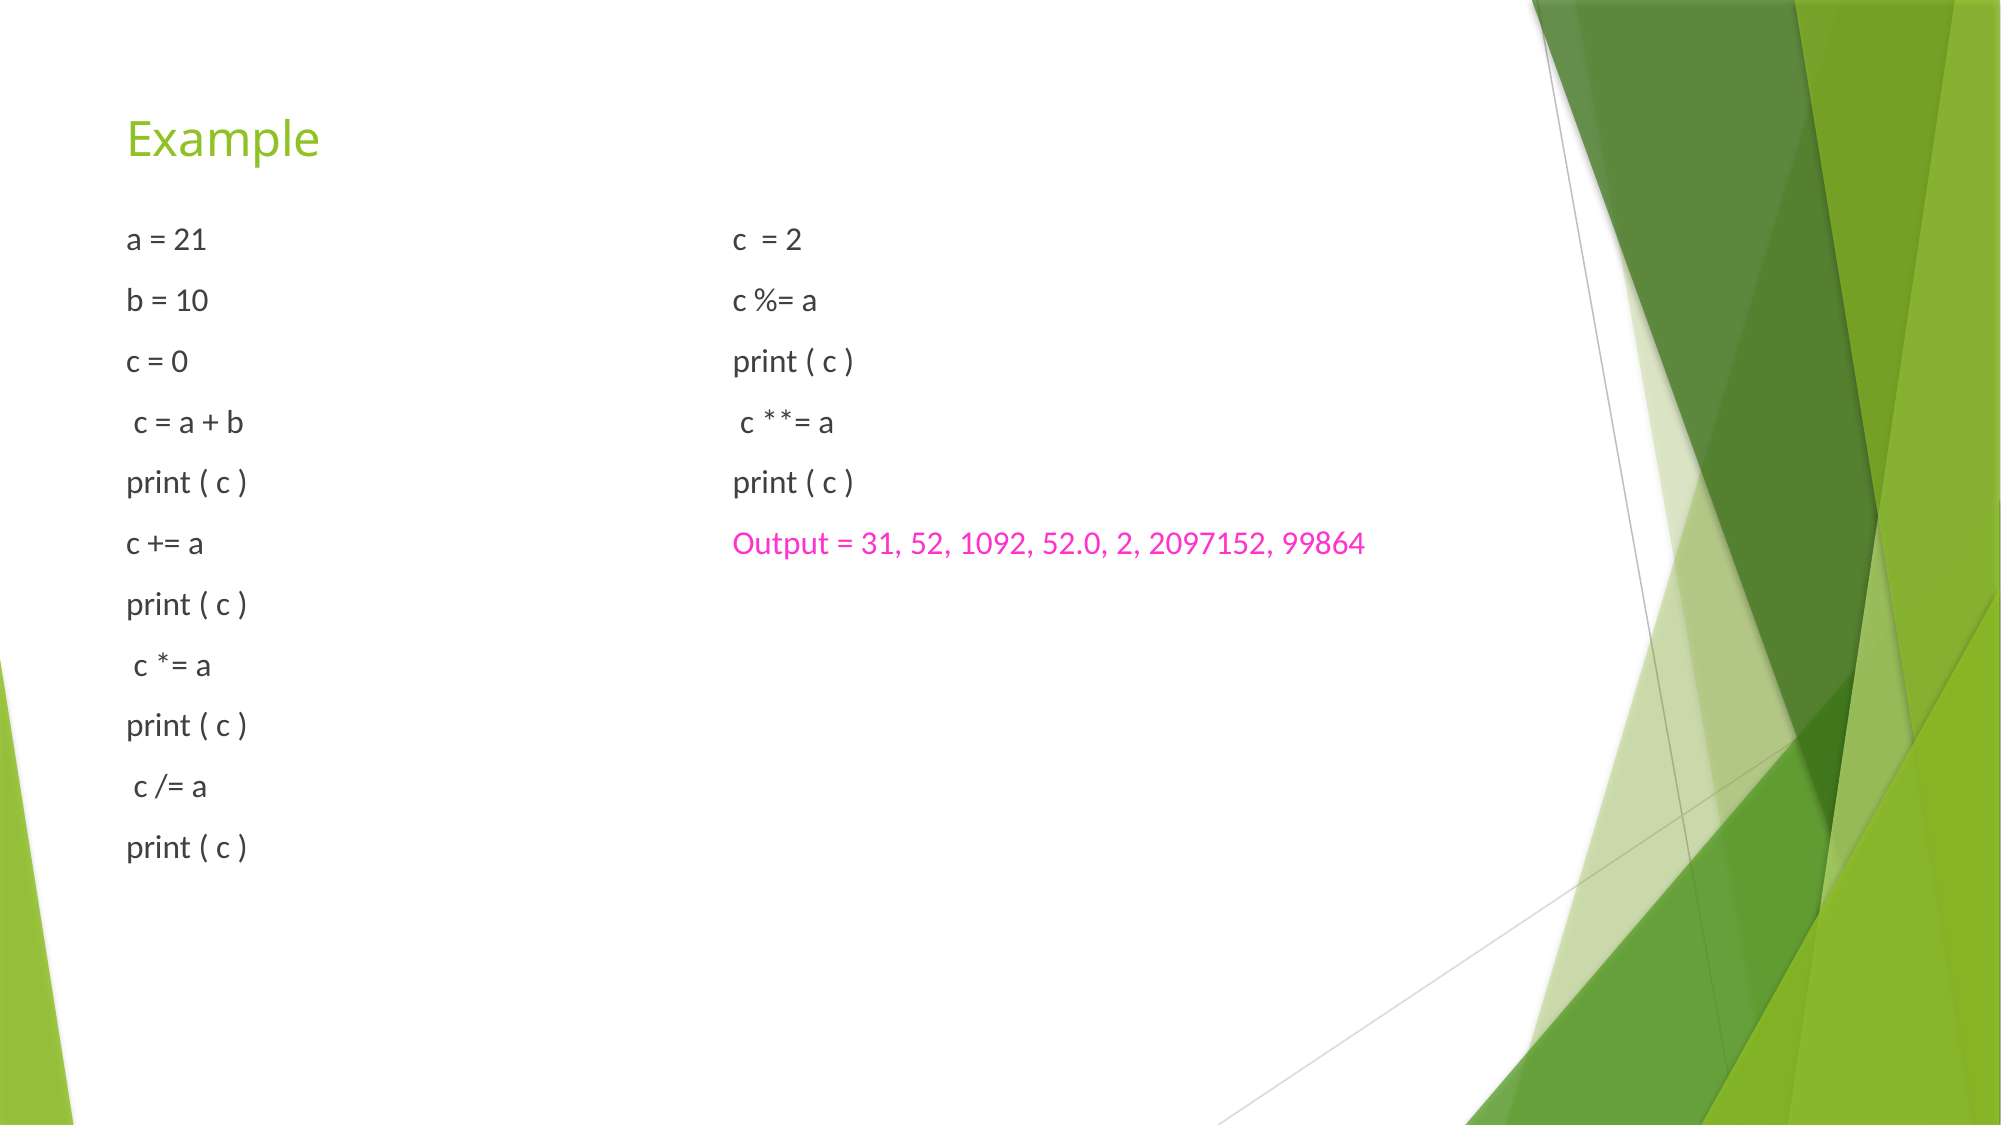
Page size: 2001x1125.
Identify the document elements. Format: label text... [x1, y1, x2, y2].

list a = 21 b = 10 c = 0 c = a + b print ( c ) c += a print ( c ) c *= a print ( c ) c /= a print ( c ) [111, 210, 689, 945]
title Example [111, 99, 1522, 174]
text_box c = 2 c %= a print ( c ) c **= a print ( c ) Output = 31, 52, 1092, 52.0, 2, 2097152, 99864 [717, 210, 1547, 945]
